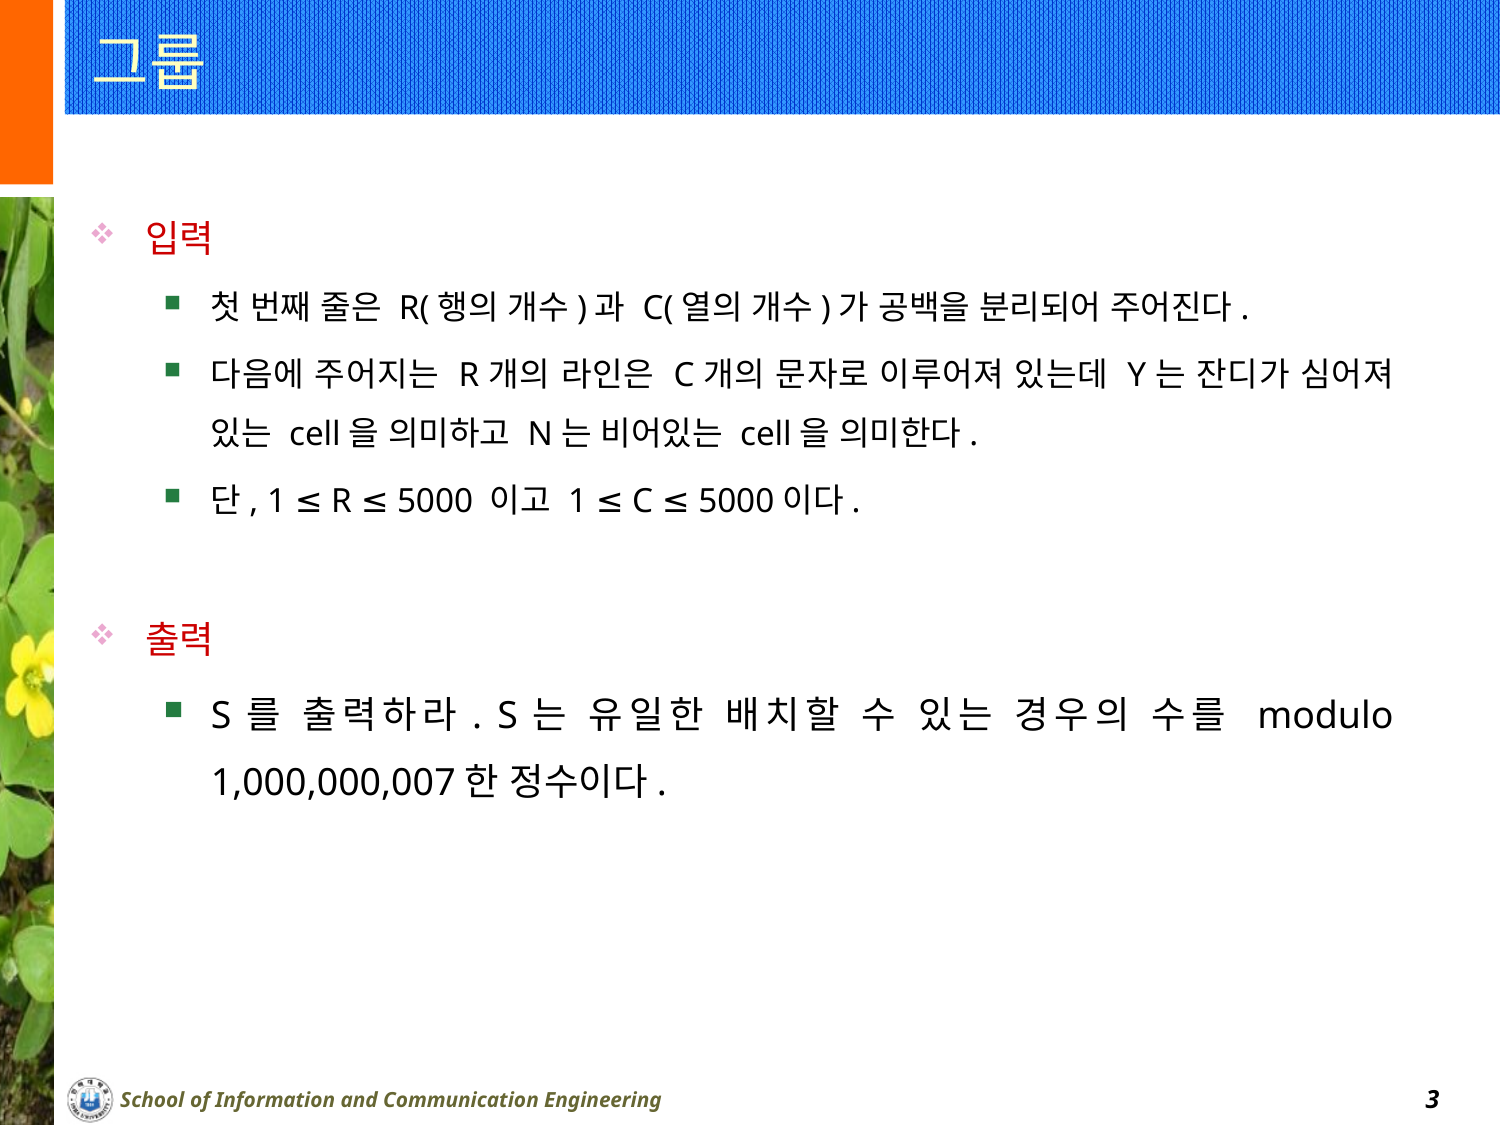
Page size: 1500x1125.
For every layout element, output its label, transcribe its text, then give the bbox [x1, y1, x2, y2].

picture [64, 1072, 115, 1125]
text_box 입력 첫 번째 줄은 R(행의 개수)과 C(열의 개수)가 공백을 분리되어 주어진다. 다음에 주어지는 R개의 라인은 C개의 문자로 이루어져 있는데 Y는 잔디가 심어져 있는 cell을 의미하고 N는 비어있는 cell을 의미한다. 단, 1 ≤ R ≤ 5000 이고 1 ≤ C ≤ 5000이다. 출력 S를 출력하라. S는 유일한 배치할 수 있는 경우의 수를 modulo 1,000,000,007한 정수이다. [73, 184, 1409, 740]
picture [0, 197, 54, 1125]
title 그룹 [76, 19, 1329, 100]
